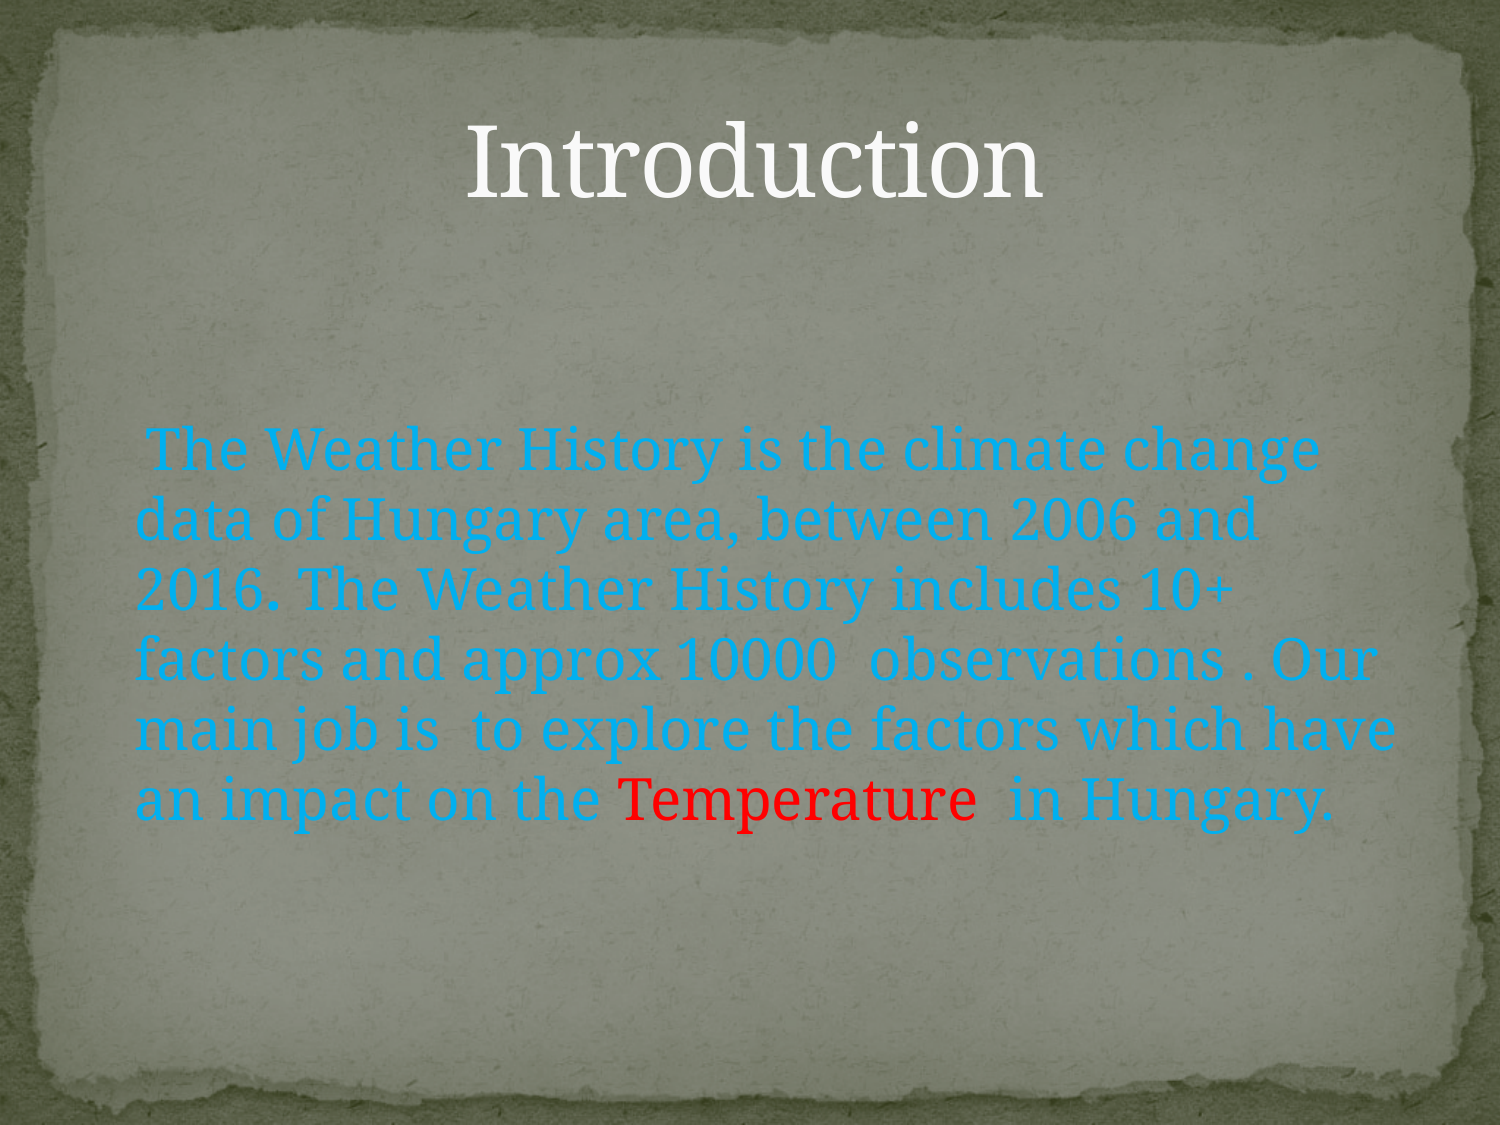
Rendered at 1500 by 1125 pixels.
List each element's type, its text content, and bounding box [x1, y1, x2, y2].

title Introduction [74, 24, 1425, 225]
list The Weather History is the climate change data of Hungary area, between 2006 and 2016. The Weather History includes 10+ factors and approx 10000 observations . Our main job is to explore the factors which have an impact on the Temperature in Hungary. [75, 249, 1425, 1000]
